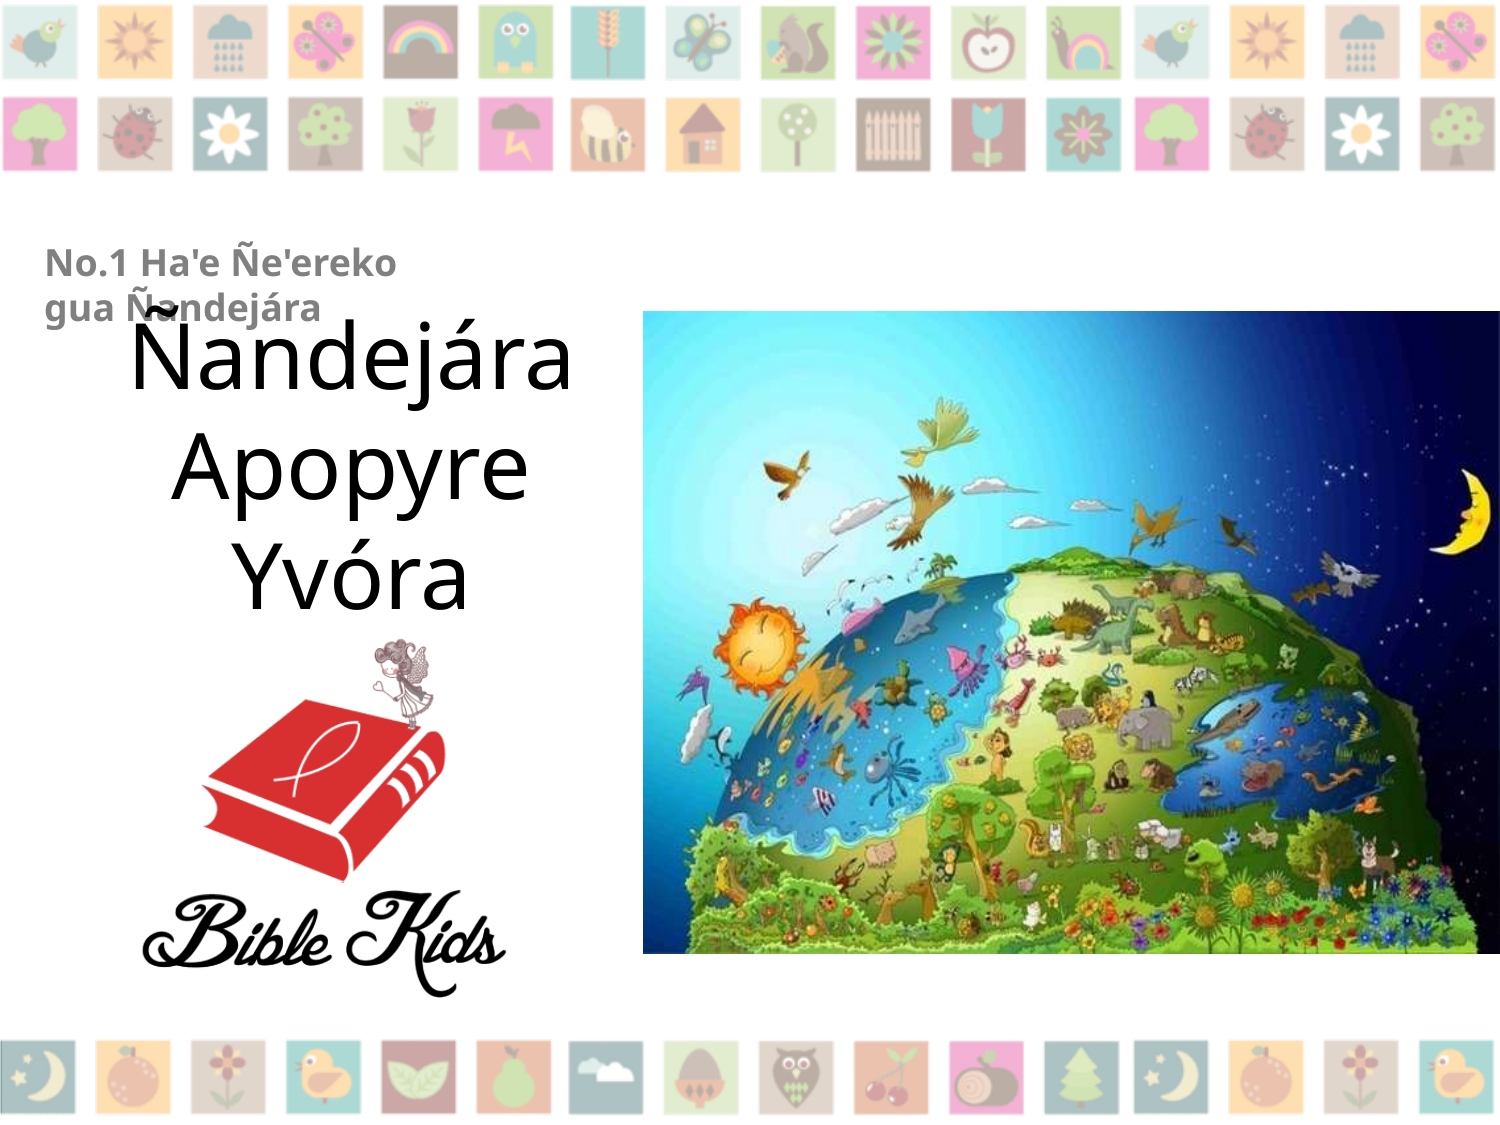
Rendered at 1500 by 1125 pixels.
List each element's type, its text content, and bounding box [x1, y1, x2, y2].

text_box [0, 3, 1500, 181]
text_box Ñandejára Apopyre Yvóra [29, 290, 675, 636]
picture [643, 311, 1500, 955]
picture [117, 600, 544, 1027]
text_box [0, 1028, 1500, 1118]
text_box No.1 Ha'e Ñe'ereko gua Ñandejára [29, 231, 479, 290]
